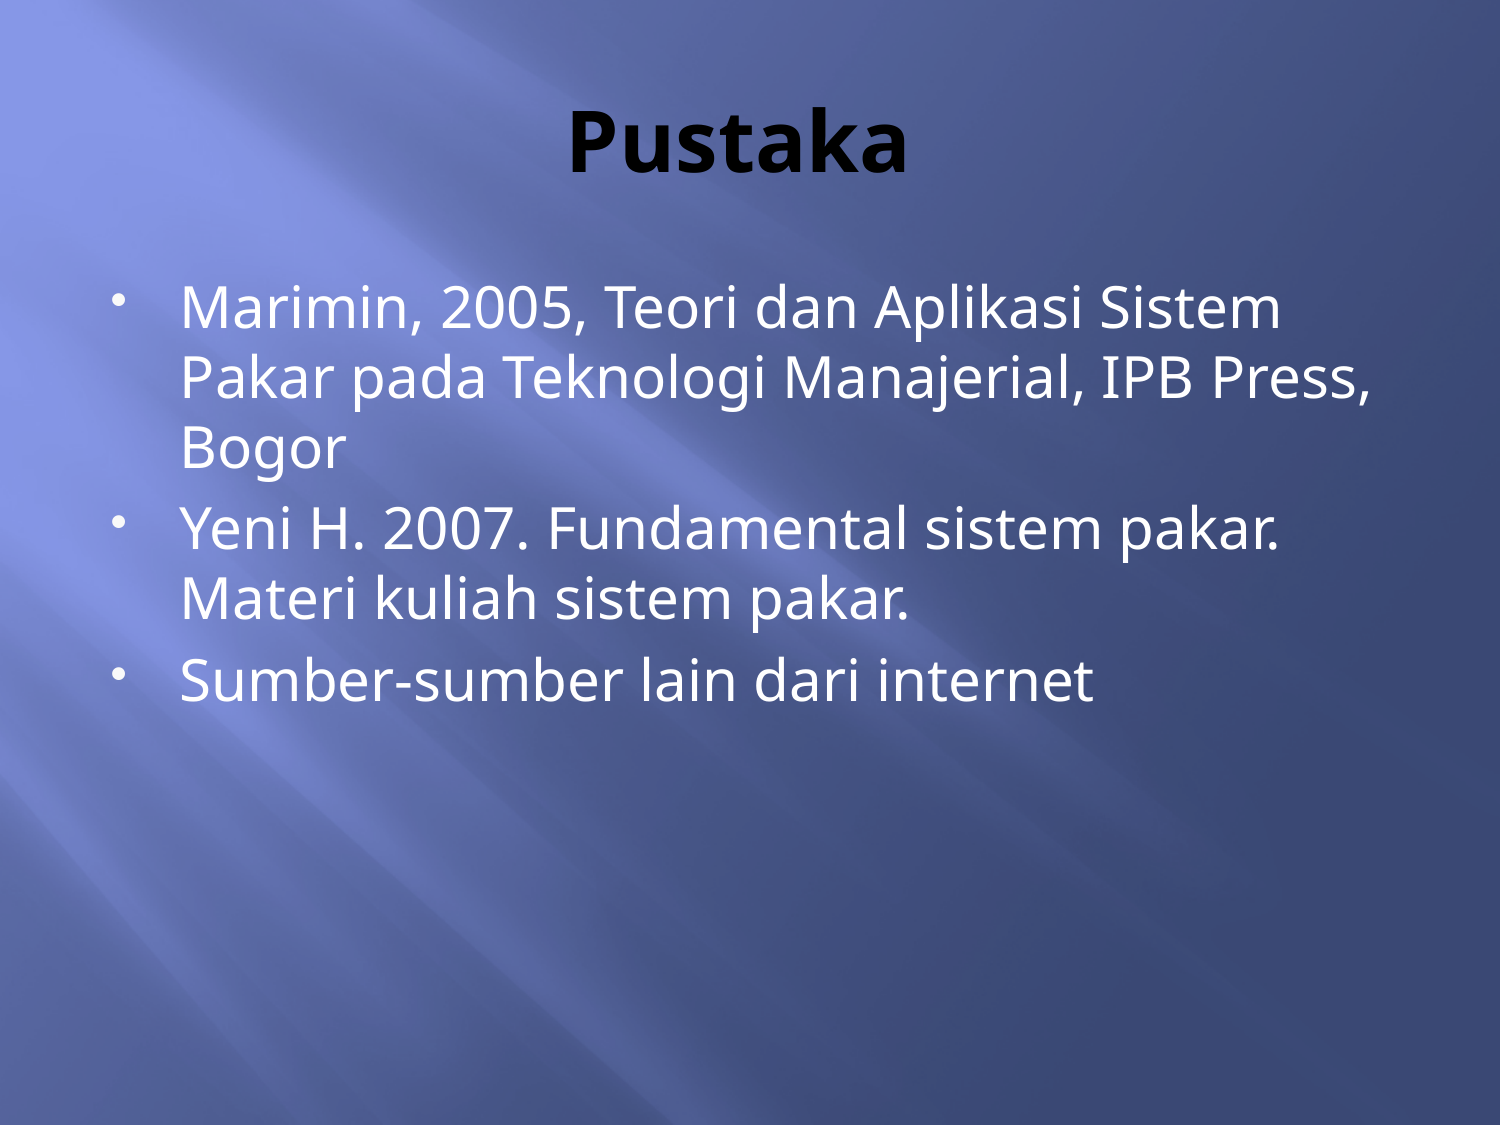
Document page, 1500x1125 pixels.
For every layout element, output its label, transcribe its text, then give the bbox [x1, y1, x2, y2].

list Marimin, 2005, Teori dan Aplikasi Sistem Pakar pada Teknologi Manajerial, IPB Press, Bogor Yeni H. 2007. Fundamental sistem pakar. Materi kuliah sistem pakar. Sumber-sumber lain dari internet [75, 262, 1425, 1035]
title Pustaka [75, 45, 1425, 233]
